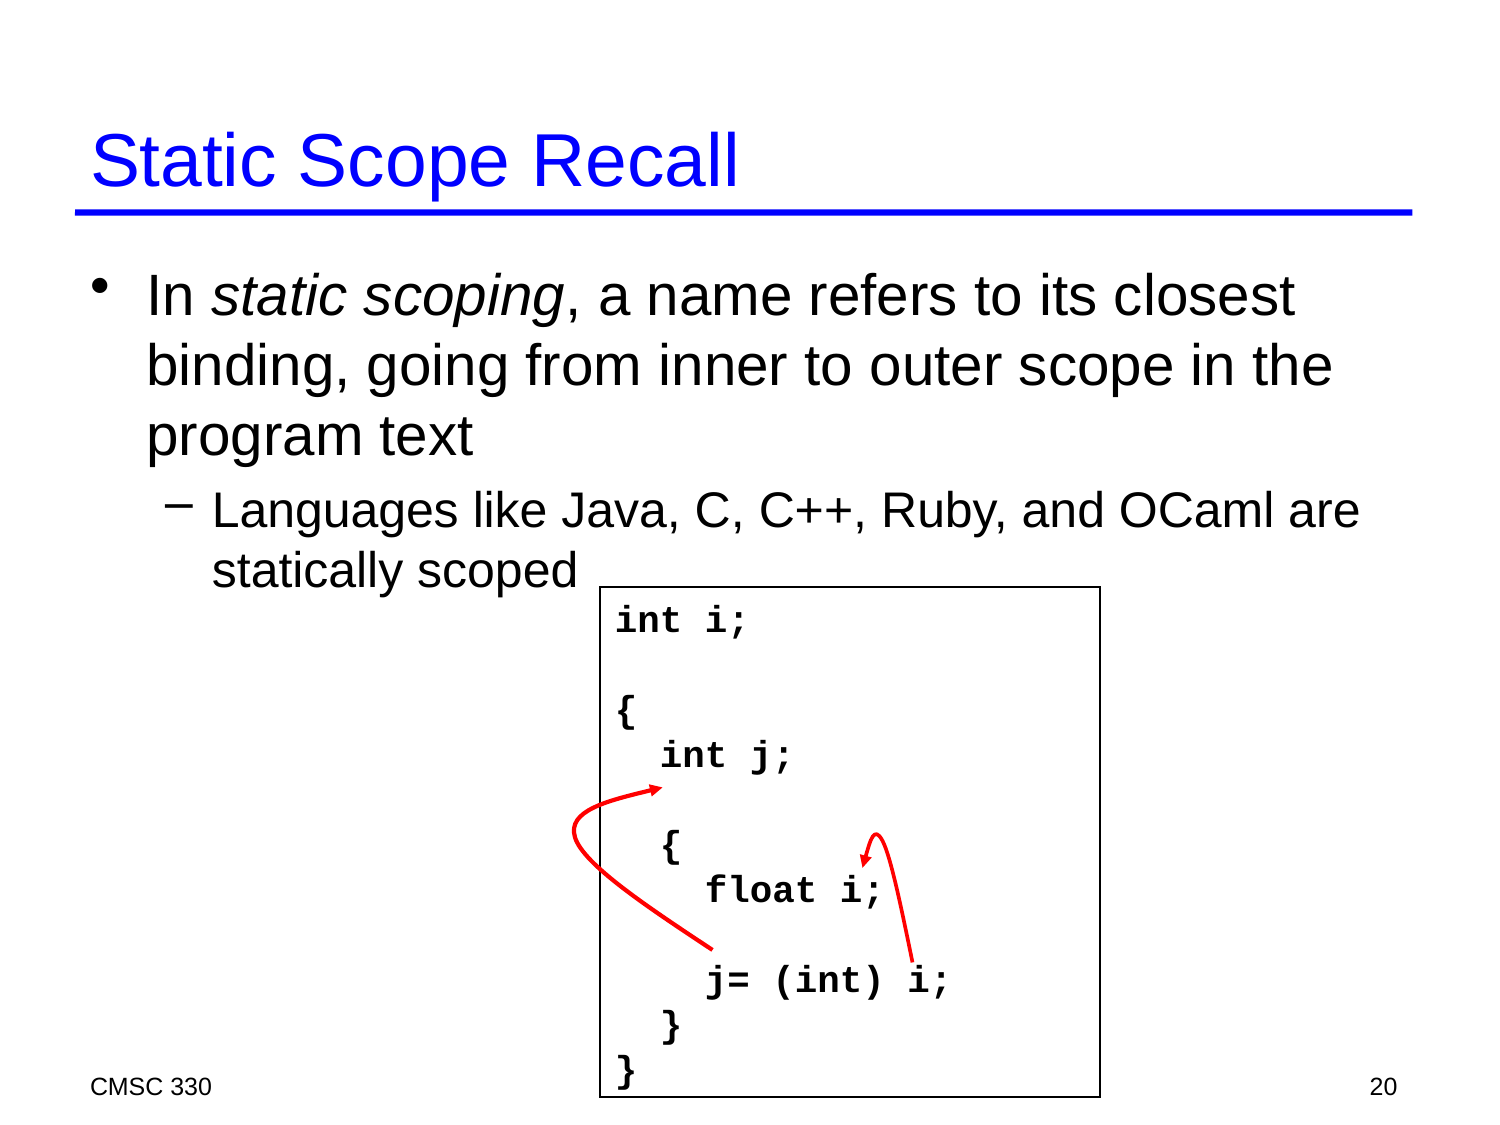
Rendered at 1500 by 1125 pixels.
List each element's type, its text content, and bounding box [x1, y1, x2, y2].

text_box [573, 784, 713, 951]
title Static Scope Recall [74, 99, 1413, 213]
list In static scoping, a name refers to its closest binding, going from inner to outer scope in the program text Languages like Java, C, C++, Ruby, and OCaml are statically scoped [74, 249, 1413, 1101]
text_box int i; { int j; { float i; j= (int) i; } } [600, 587, 1100, 1098]
text_box [859, 834, 913, 963]
